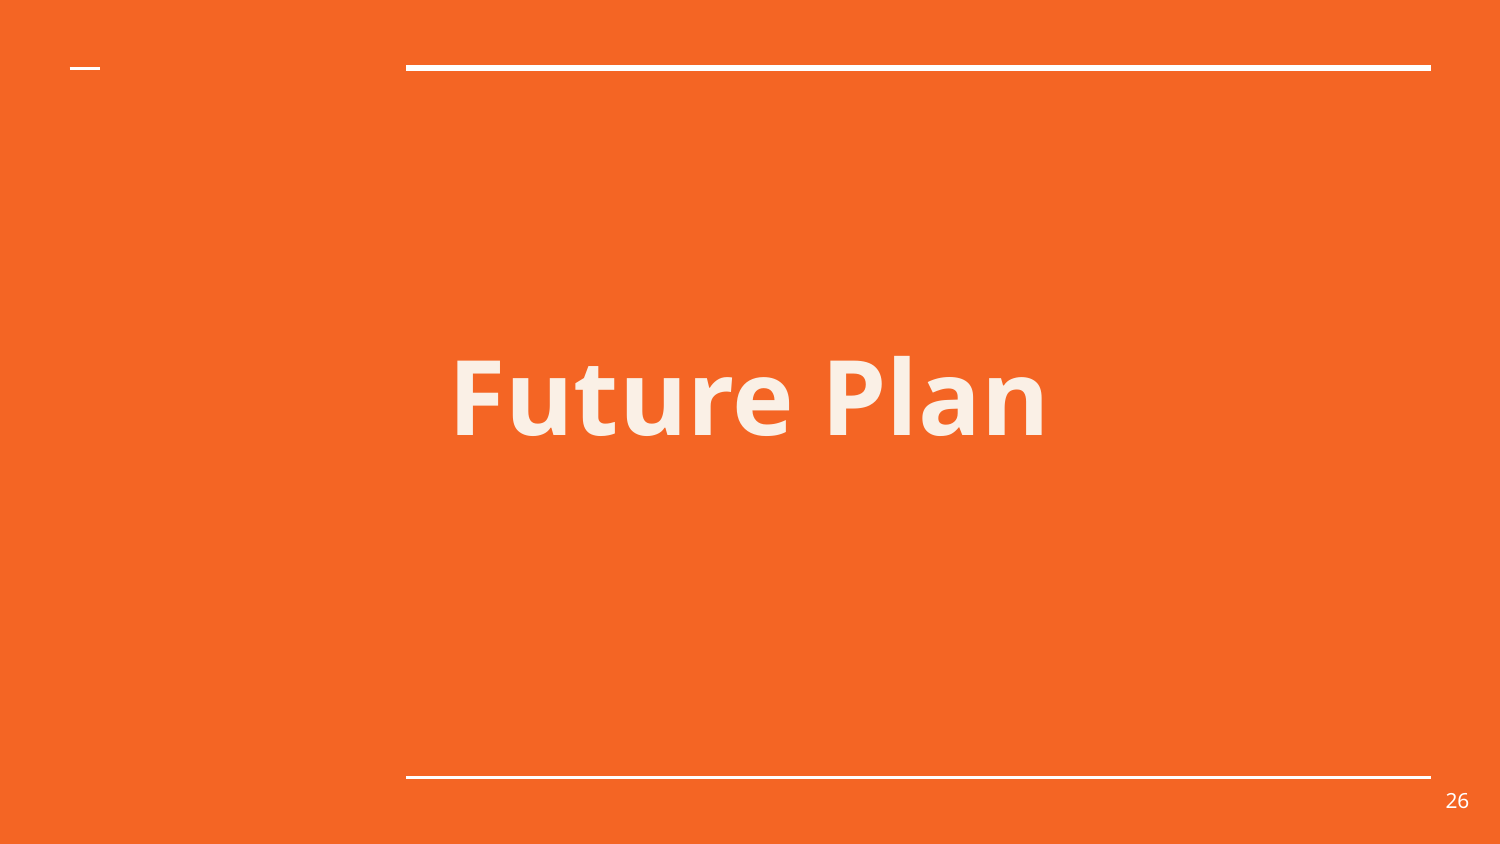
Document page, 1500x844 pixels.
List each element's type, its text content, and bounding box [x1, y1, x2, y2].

slide_number ‹#› [1394, 769, 1484, 834]
text_box Future Plan [433, 315, 1500, 471]
